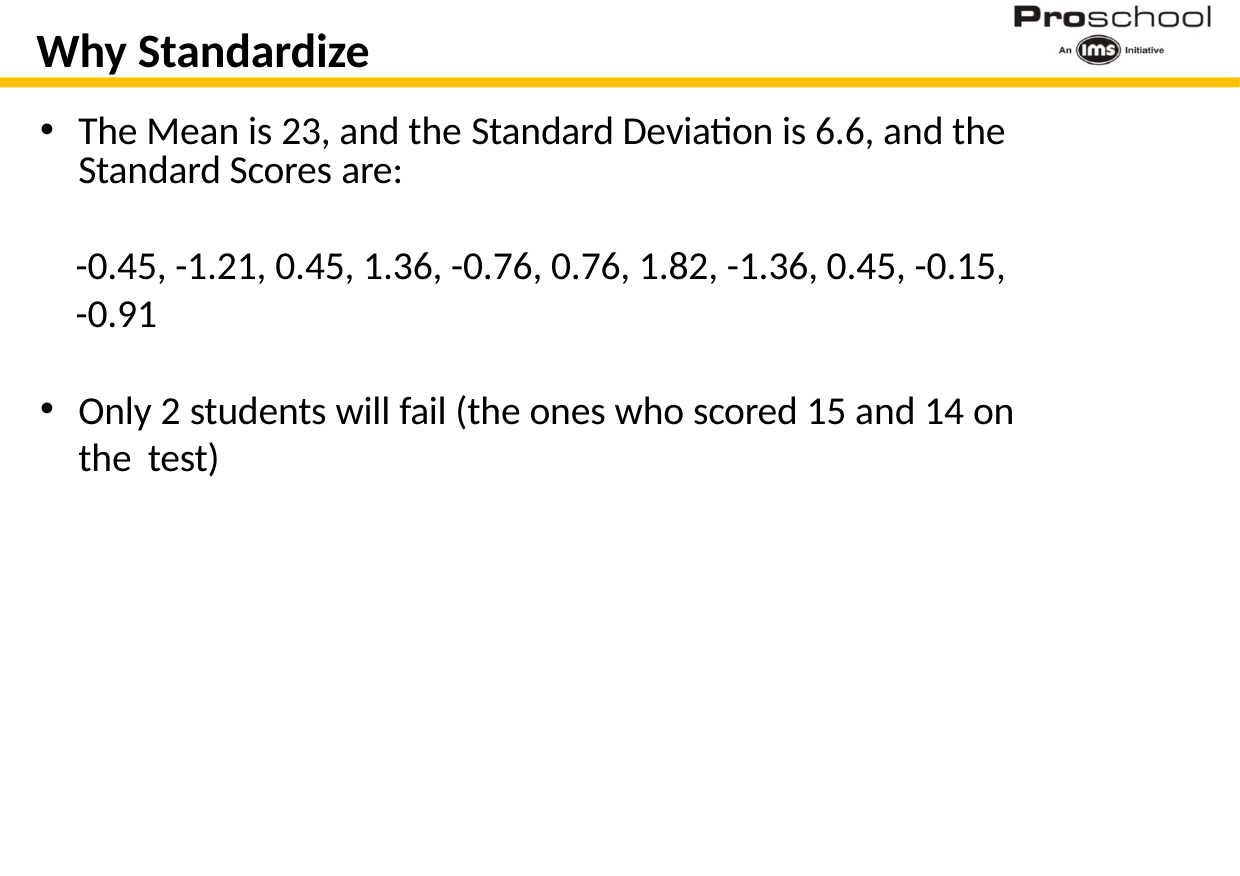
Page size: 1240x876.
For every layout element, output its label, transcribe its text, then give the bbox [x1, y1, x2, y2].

text_box The Mean is 23, and the Standard Deviation is 6.6, and the Standard Scores are: -0.45, -1.21, 0.45, 1.36, -0.76, 0.76, 1.82, -1.36, 0.45, -0.15, -0.91 Only 2 students will fail (the ones who scored 15 and 14 on the test) [38, 166, 1175, 480]
text_box [0, 77, 23, 86]
text_box [1217, 77, 1240, 86]
picture [1004, 0, 1221, 73]
title Why Standardize [23, 19, 1217, 166]
